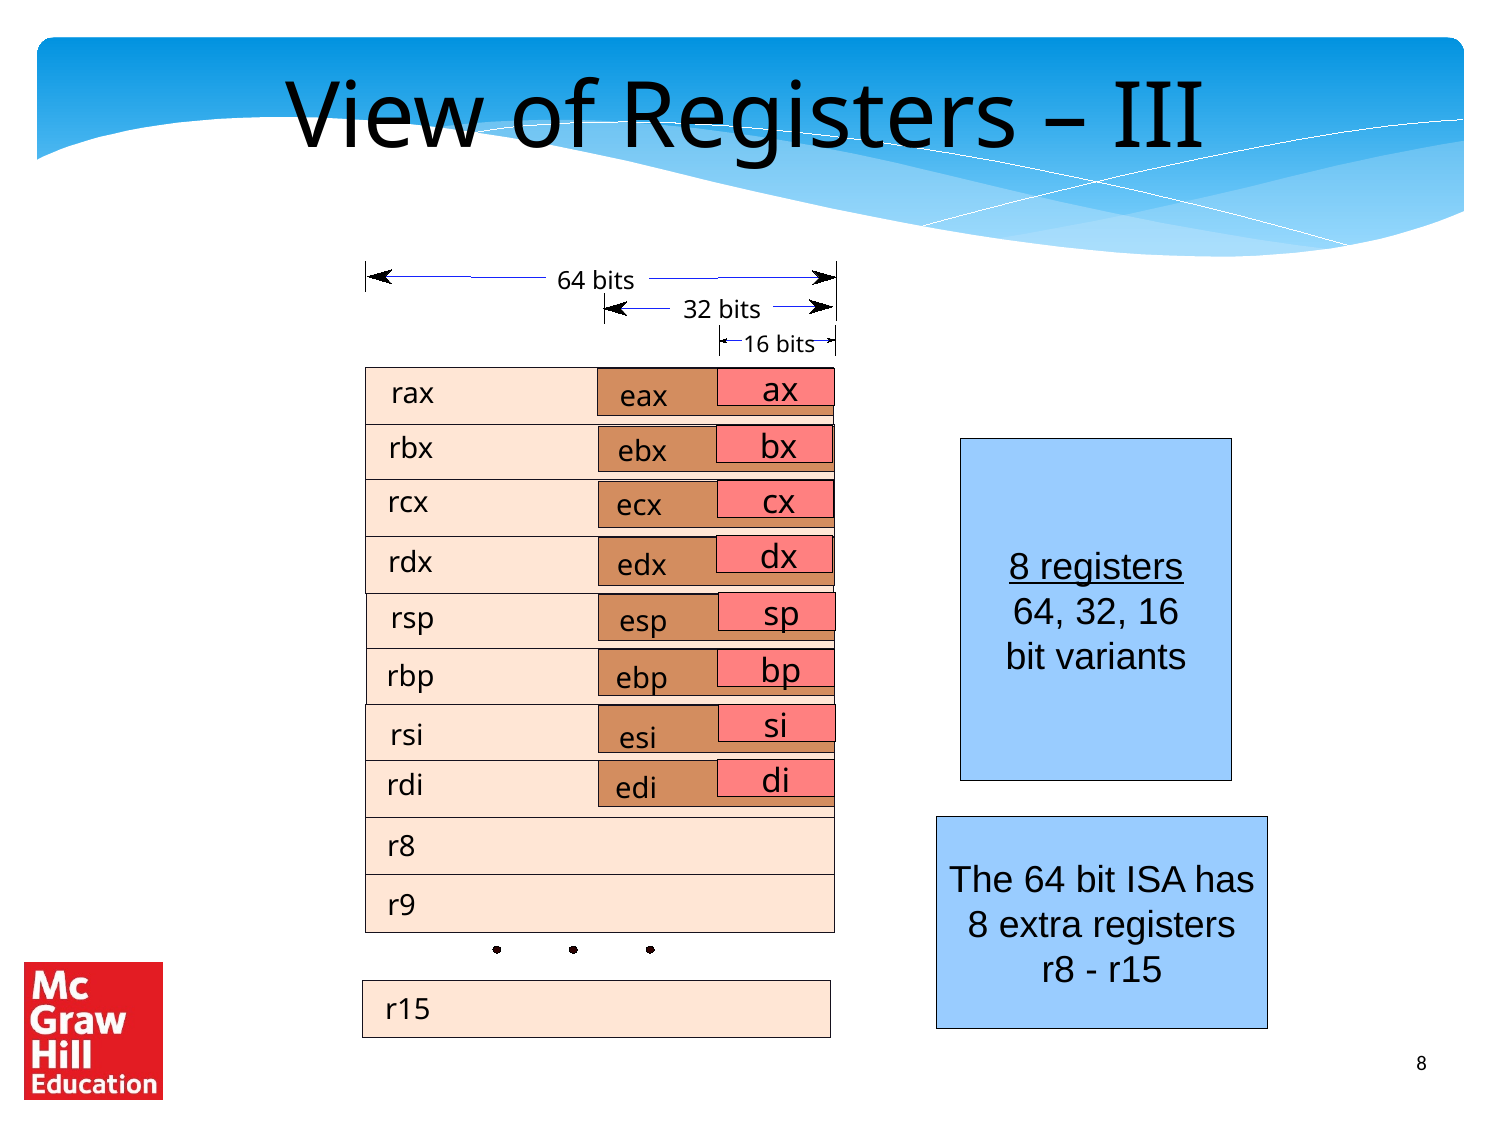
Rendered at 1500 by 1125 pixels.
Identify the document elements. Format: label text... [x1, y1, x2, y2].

text_box esp [619, 601, 668, 637]
text_box eax [619, 377, 669, 413]
text_box [367, 269, 392, 284]
text_box [646, 946, 655, 954]
text_box rsp [390, 599, 435, 635]
text_box [598, 594, 835, 641]
text_box ebx [617, 432, 668, 468]
text_box bp [760, 649, 802, 690]
text_box ebp [615, 659, 669, 695]
text_box [812, 270, 836, 285]
text_box [605, 301, 627, 316]
text_box bx [760, 425, 798, 466]
text_box [789, 704, 836, 742]
text_box rdx [388, 543, 434, 579]
text_box [716, 425, 760, 463]
text_box 64 bits [557, 264, 636, 295]
text_box [827, 338, 835, 343]
text_box [365, 760, 835, 817]
text_box [717, 649, 760, 687]
text_box [718, 704, 763, 742]
text_box [597, 368, 834, 416]
text_box [799, 368, 835, 406]
text_box [717, 759, 761, 797]
text_box [718, 592, 763, 631]
text_box 32 bits [683, 293, 762, 324]
text_box [569, 946, 578, 954]
text_box [365, 817, 835, 874]
text_box si [763, 704, 789, 745]
text_box cx [762, 480, 796, 521]
text_box r8 [387, 827, 416, 863]
title View of Registers – III [137, 33, 1355, 188]
text_box 16 bits [743, 329, 816, 357]
text_box ax [762, 368, 799, 409]
text_box [598, 760, 835, 807]
text_box rax [391, 374, 435, 410]
text_box [366, 648, 835, 704]
text_box [492, 946, 501, 954]
text_box esi [619, 719, 658, 755]
text_box [362, 980, 831, 1038]
text_box [801, 592, 836, 631]
text_box [365, 479, 835, 537]
text_box dx [759, 535, 798, 576]
text_box [717, 480, 762, 518]
text_box [365, 536, 834, 594]
text_box [798, 425, 833, 463]
text_box [802, 649, 835, 687]
text_box ecx [616, 486, 663, 522]
picture [24, 962, 163, 1100]
text_box [366, 593, 835, 648]
text_box rbx [388, 429, 434, 465]
text_box [365, 704, 835, 760]
text_box [598, 649, 835, 696]
text_box [717, 368, 762, 406]
text_box [796, 480, 834, 518]
text_box 8 registers 64, 32, 16 bit variants [960, 438, 1232, 781]
text_box [791, 759, 835, 797]
text_box [716, 535, 759, 573]
text_box r15 [385, 990, 431, 1026]
text_box [365, 874, 835, 933]
text_box [598, 705, 835, 753]
text_box edi [615, 768, 658, 804]
text_box r9 [387, 886, 417, 922]
text_box rcx [387, 483, 429, 519]
text_box The 64 bit ISA has 8 extra registers r8 - r15 [936, 816, 1268, 1029]
text_box rbp [386, 656, 435, 693]
text_box [809, 299, 833, 314]
text_box [365, 424, 835, 479]
text_box di [761, 759, 791, 800]
text_box [365, 367, 834, 424]
text_box [798, 535, 833, 573]
text_box [598, 481, 835, 528]
text_box [598, 537, 835, 586]
text_box sp [763, 592, 801, 633]
text_box rdi [386, 766, 424, 802]
text_box edx [616, 546, 668, 582]
text_box rsi [390, 716, 424, 752]
text_box [598, 426, 835, 472]
